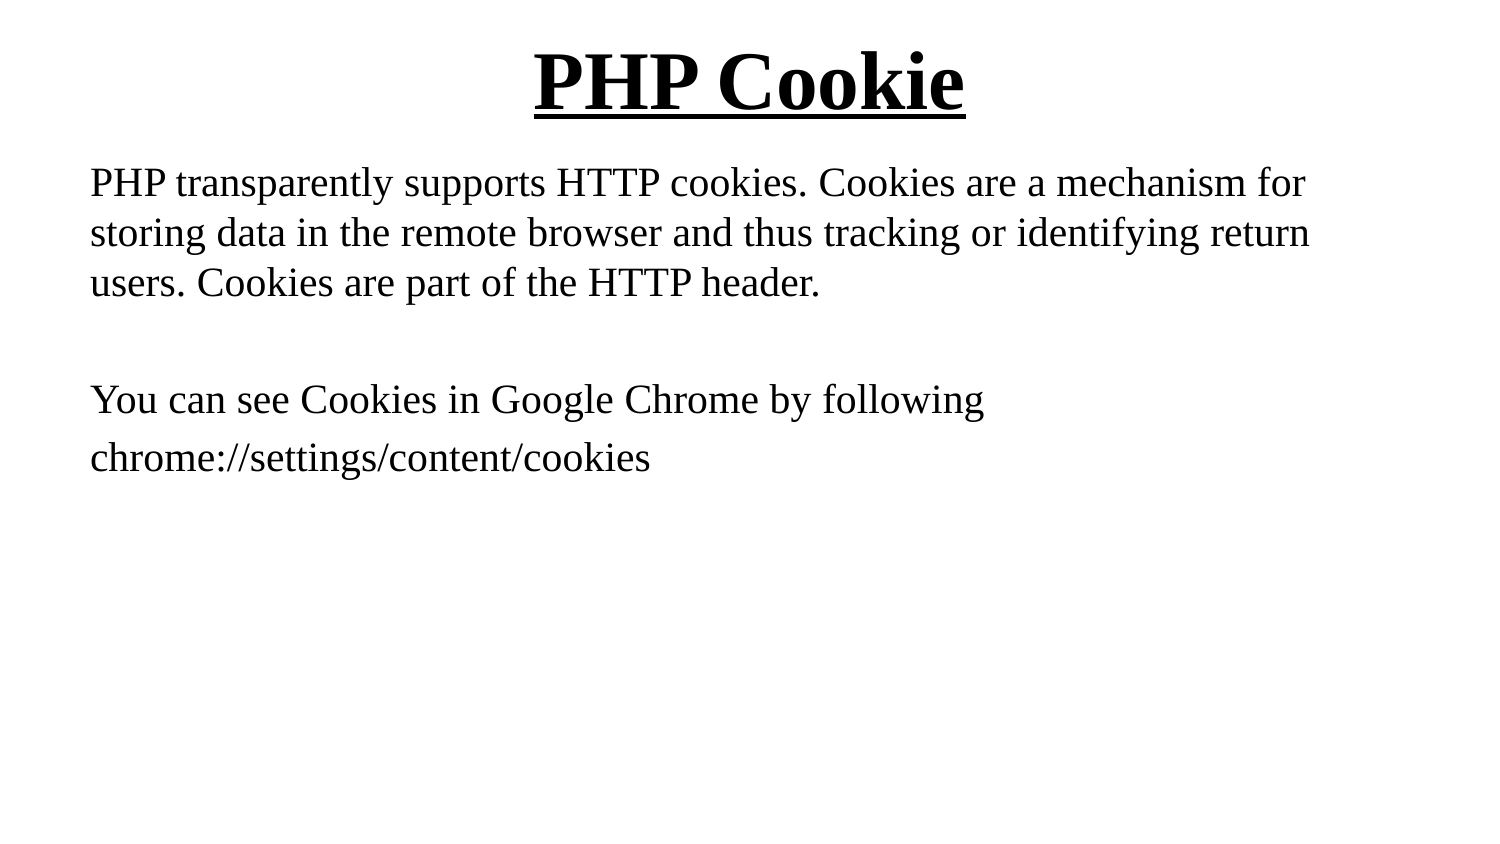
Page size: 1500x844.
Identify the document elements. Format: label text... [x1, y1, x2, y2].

list PHP transparently supports HTTP cookies. Cookies are a mechanism for storing data in the remote browser and thus tracking or identifying return users. Cookies are part of the HTTP header. You can see Cookies in Google Chrome by following chrome://settings/content/cookies [75, 146, 1425, 704]
title PHP Cookie [75, 6, 1425, 146]
